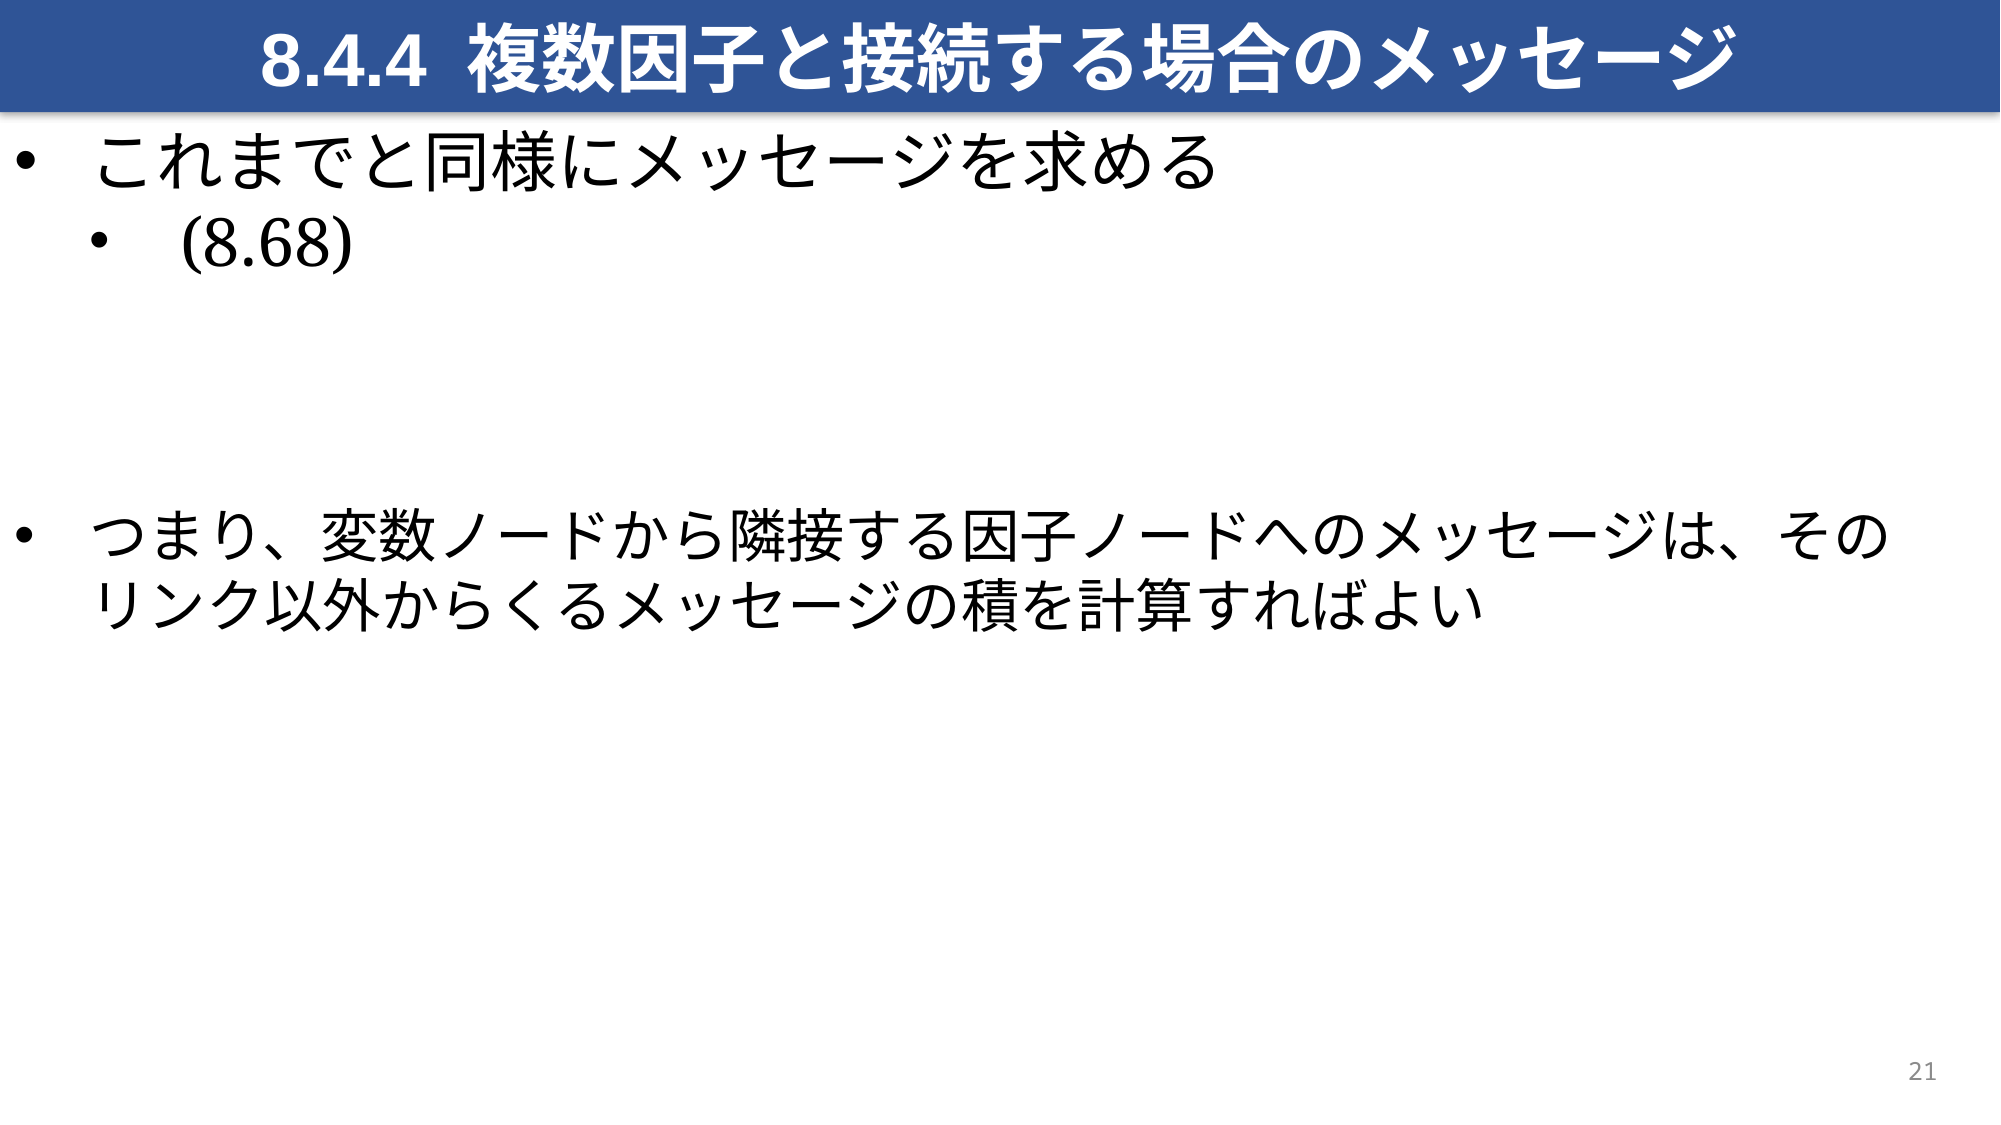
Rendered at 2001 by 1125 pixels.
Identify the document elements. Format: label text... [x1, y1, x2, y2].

text_box 8.4.4 複数因子と接続する場合のメッセージ [0, 0, 2000, 113]
slide_number 21 [1502, 1042, 1953, 1103]
